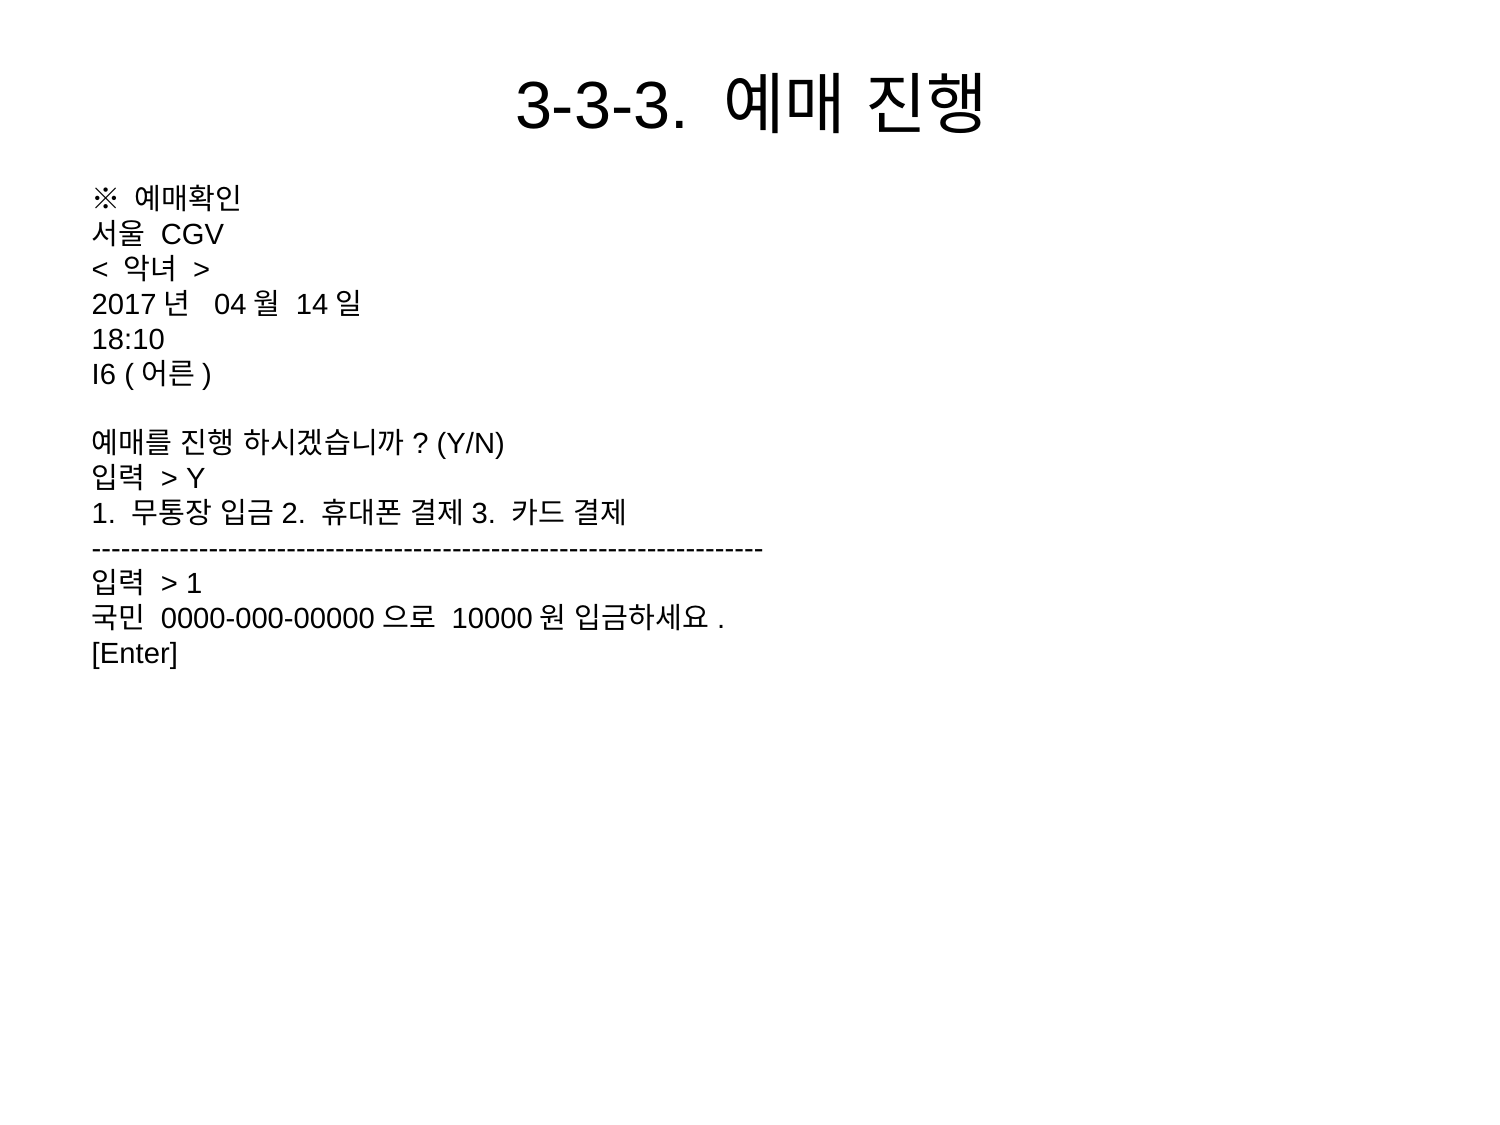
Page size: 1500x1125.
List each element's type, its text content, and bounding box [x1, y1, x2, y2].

text_box 3-3-3. 예매 진행 [76, 30, 1427, 174]
text_box ※ 예매확인 서울 CGV < 악녀 > 2017년 04월 14일 18:10 I6 (어른) 예매를 진행 하시겠습니까? (Y/N) 입력 > Y 1. 무통장 입금2. 휴대폰 결제3. 카드 결제 --------------------------------------------------------------------- 입력 > 1 국민 0000-000-00000으로 10000원 입금하세요. [Enter] [76, 174, 1424, 1035]
